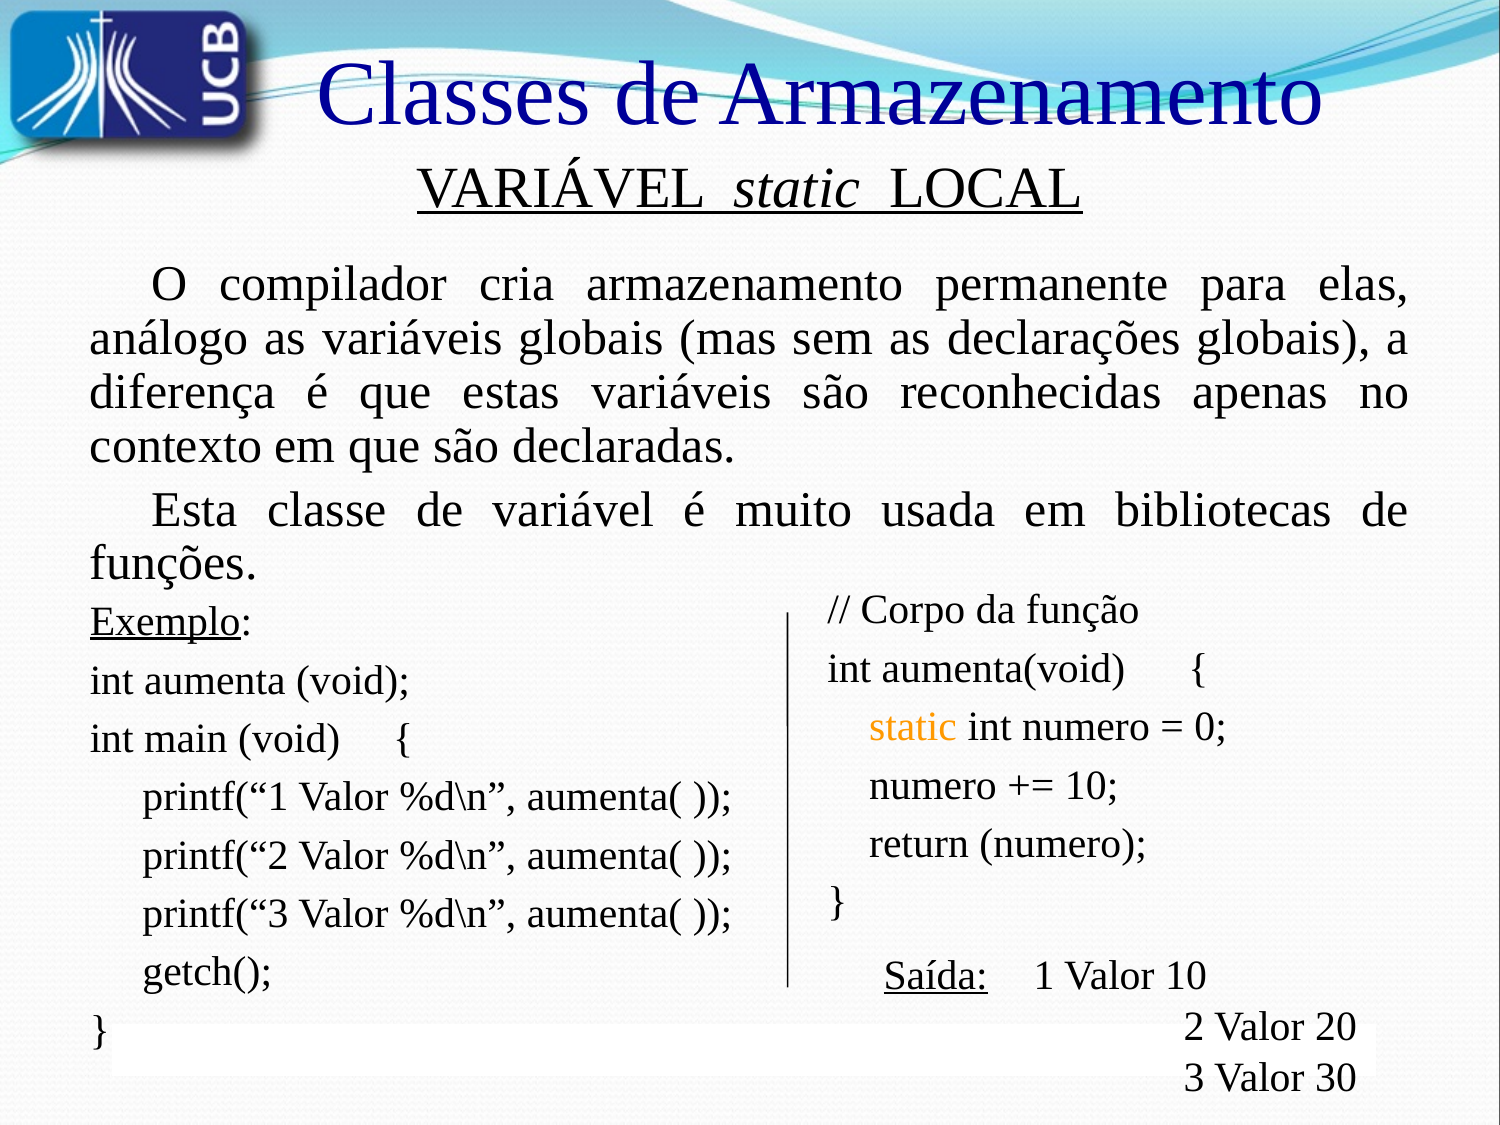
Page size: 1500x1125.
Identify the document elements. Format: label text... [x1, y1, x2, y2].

text_box // Corpo da função int aumenta(void) { static int numero = 0; numero += 10; return (numero); } Saída: 1 Valor 10 2 Valor 20 3 Valor 30 [812, 574, 1463, 1088]
picture [0, 0, 1500, 1125]
text_box VARIÁVEL static LOCAL O compilador cria armazenamento permanente para elas, análogo as variáveis globais (mas sem as declarações globais), a diferença é que estas variáveis são reconhecidas apenas no contexto em que são declaradas. Esta classe de variável é muito usada em bibliotecas de funções. Exemplo: int aumenta (void); int main (void) { printf(“1 Valor %d\n”, aumenta( )); printf(“2 Valor %d\n”, aumenta( )); printf(“3 Valor %d\n”, aumenta( )); getch(); } [74, 149, 1425, 1075]
text_box Classes de Armazenamento [183, 37, 1459, 138]
